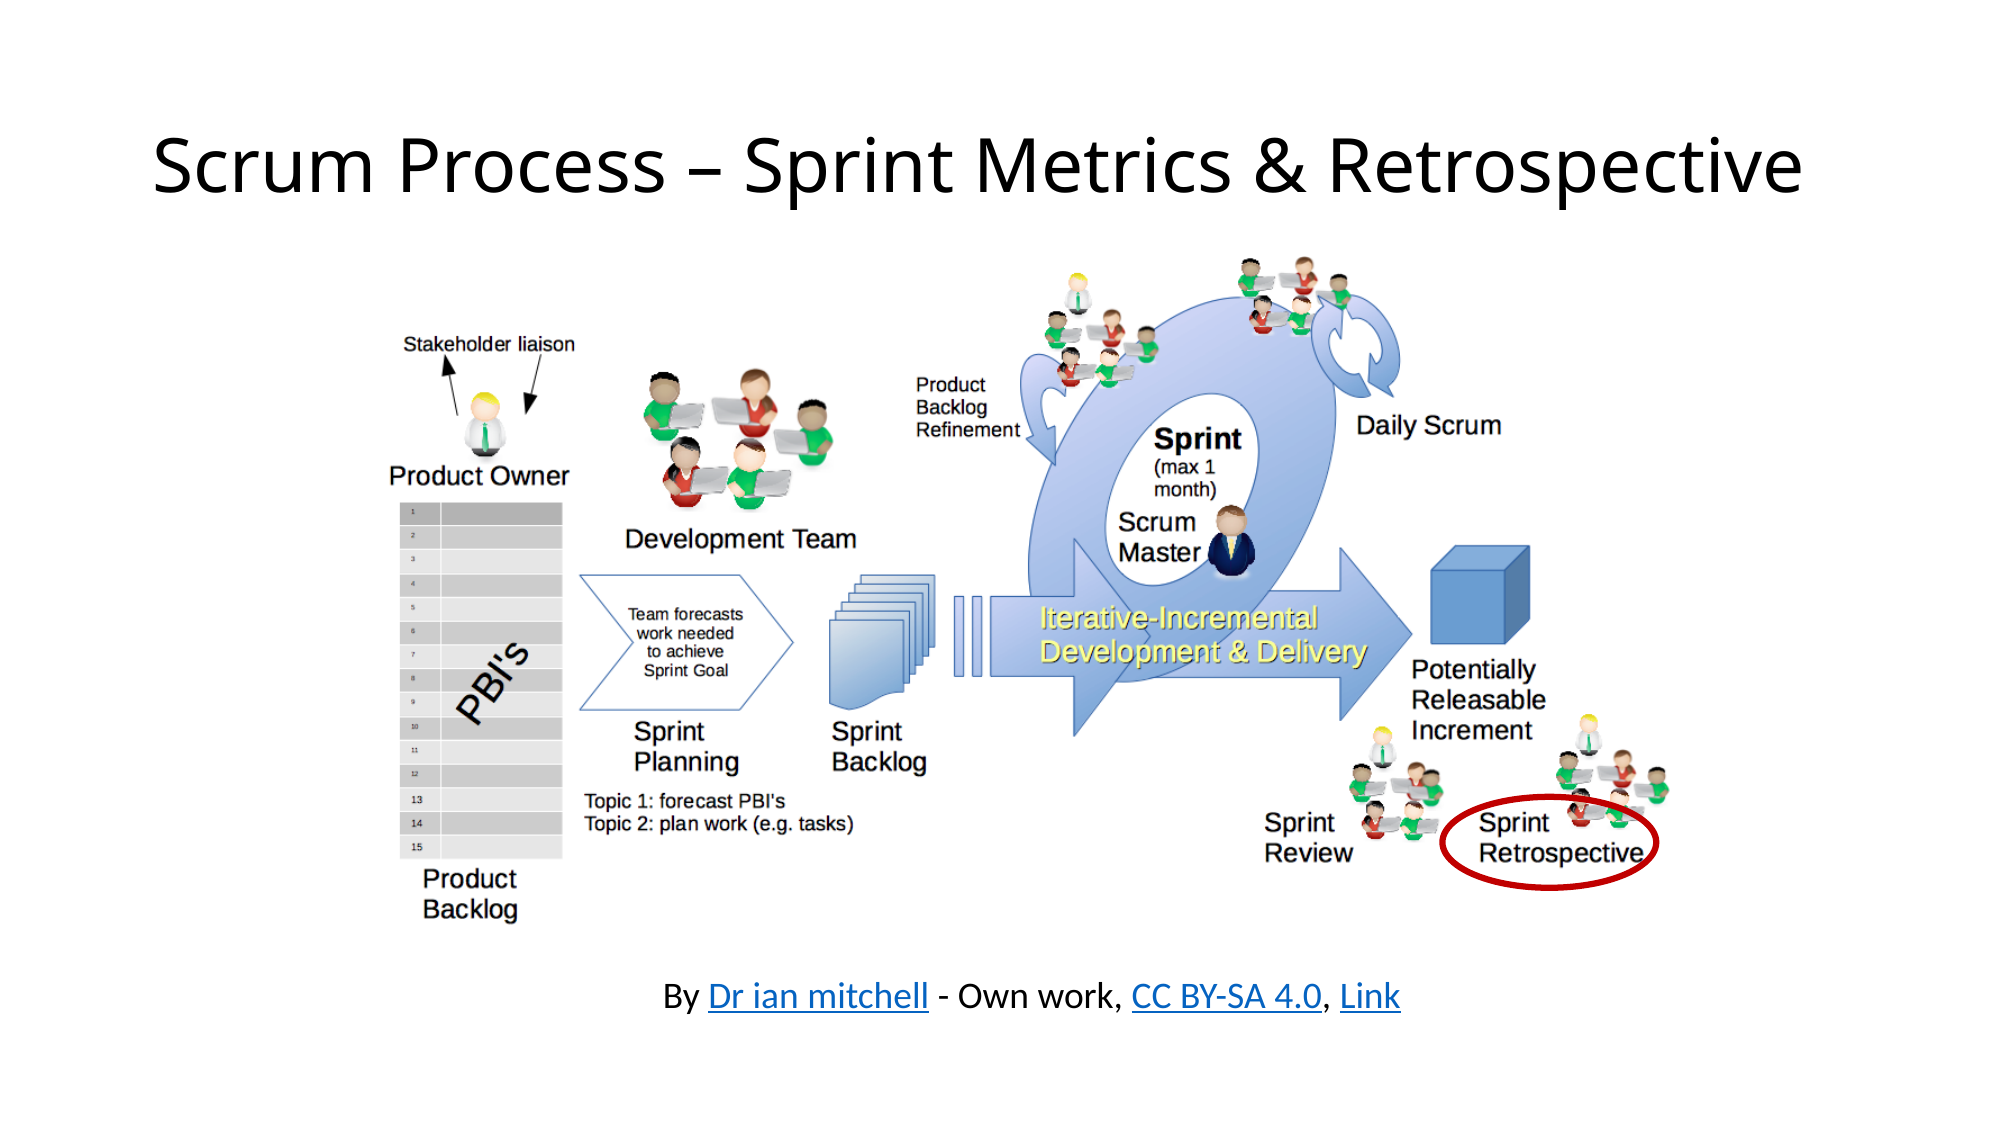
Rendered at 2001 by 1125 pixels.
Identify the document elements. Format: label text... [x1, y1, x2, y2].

picture [364, 219, 1700, 964]
title Scrum Process – Sprint Metrics & Retrospective [137, 59, 1863, 278]
text_box By Dr ian mitchell - Own work, CC BY-SA 4.0, Link [648, 964, 1416, 1023]
